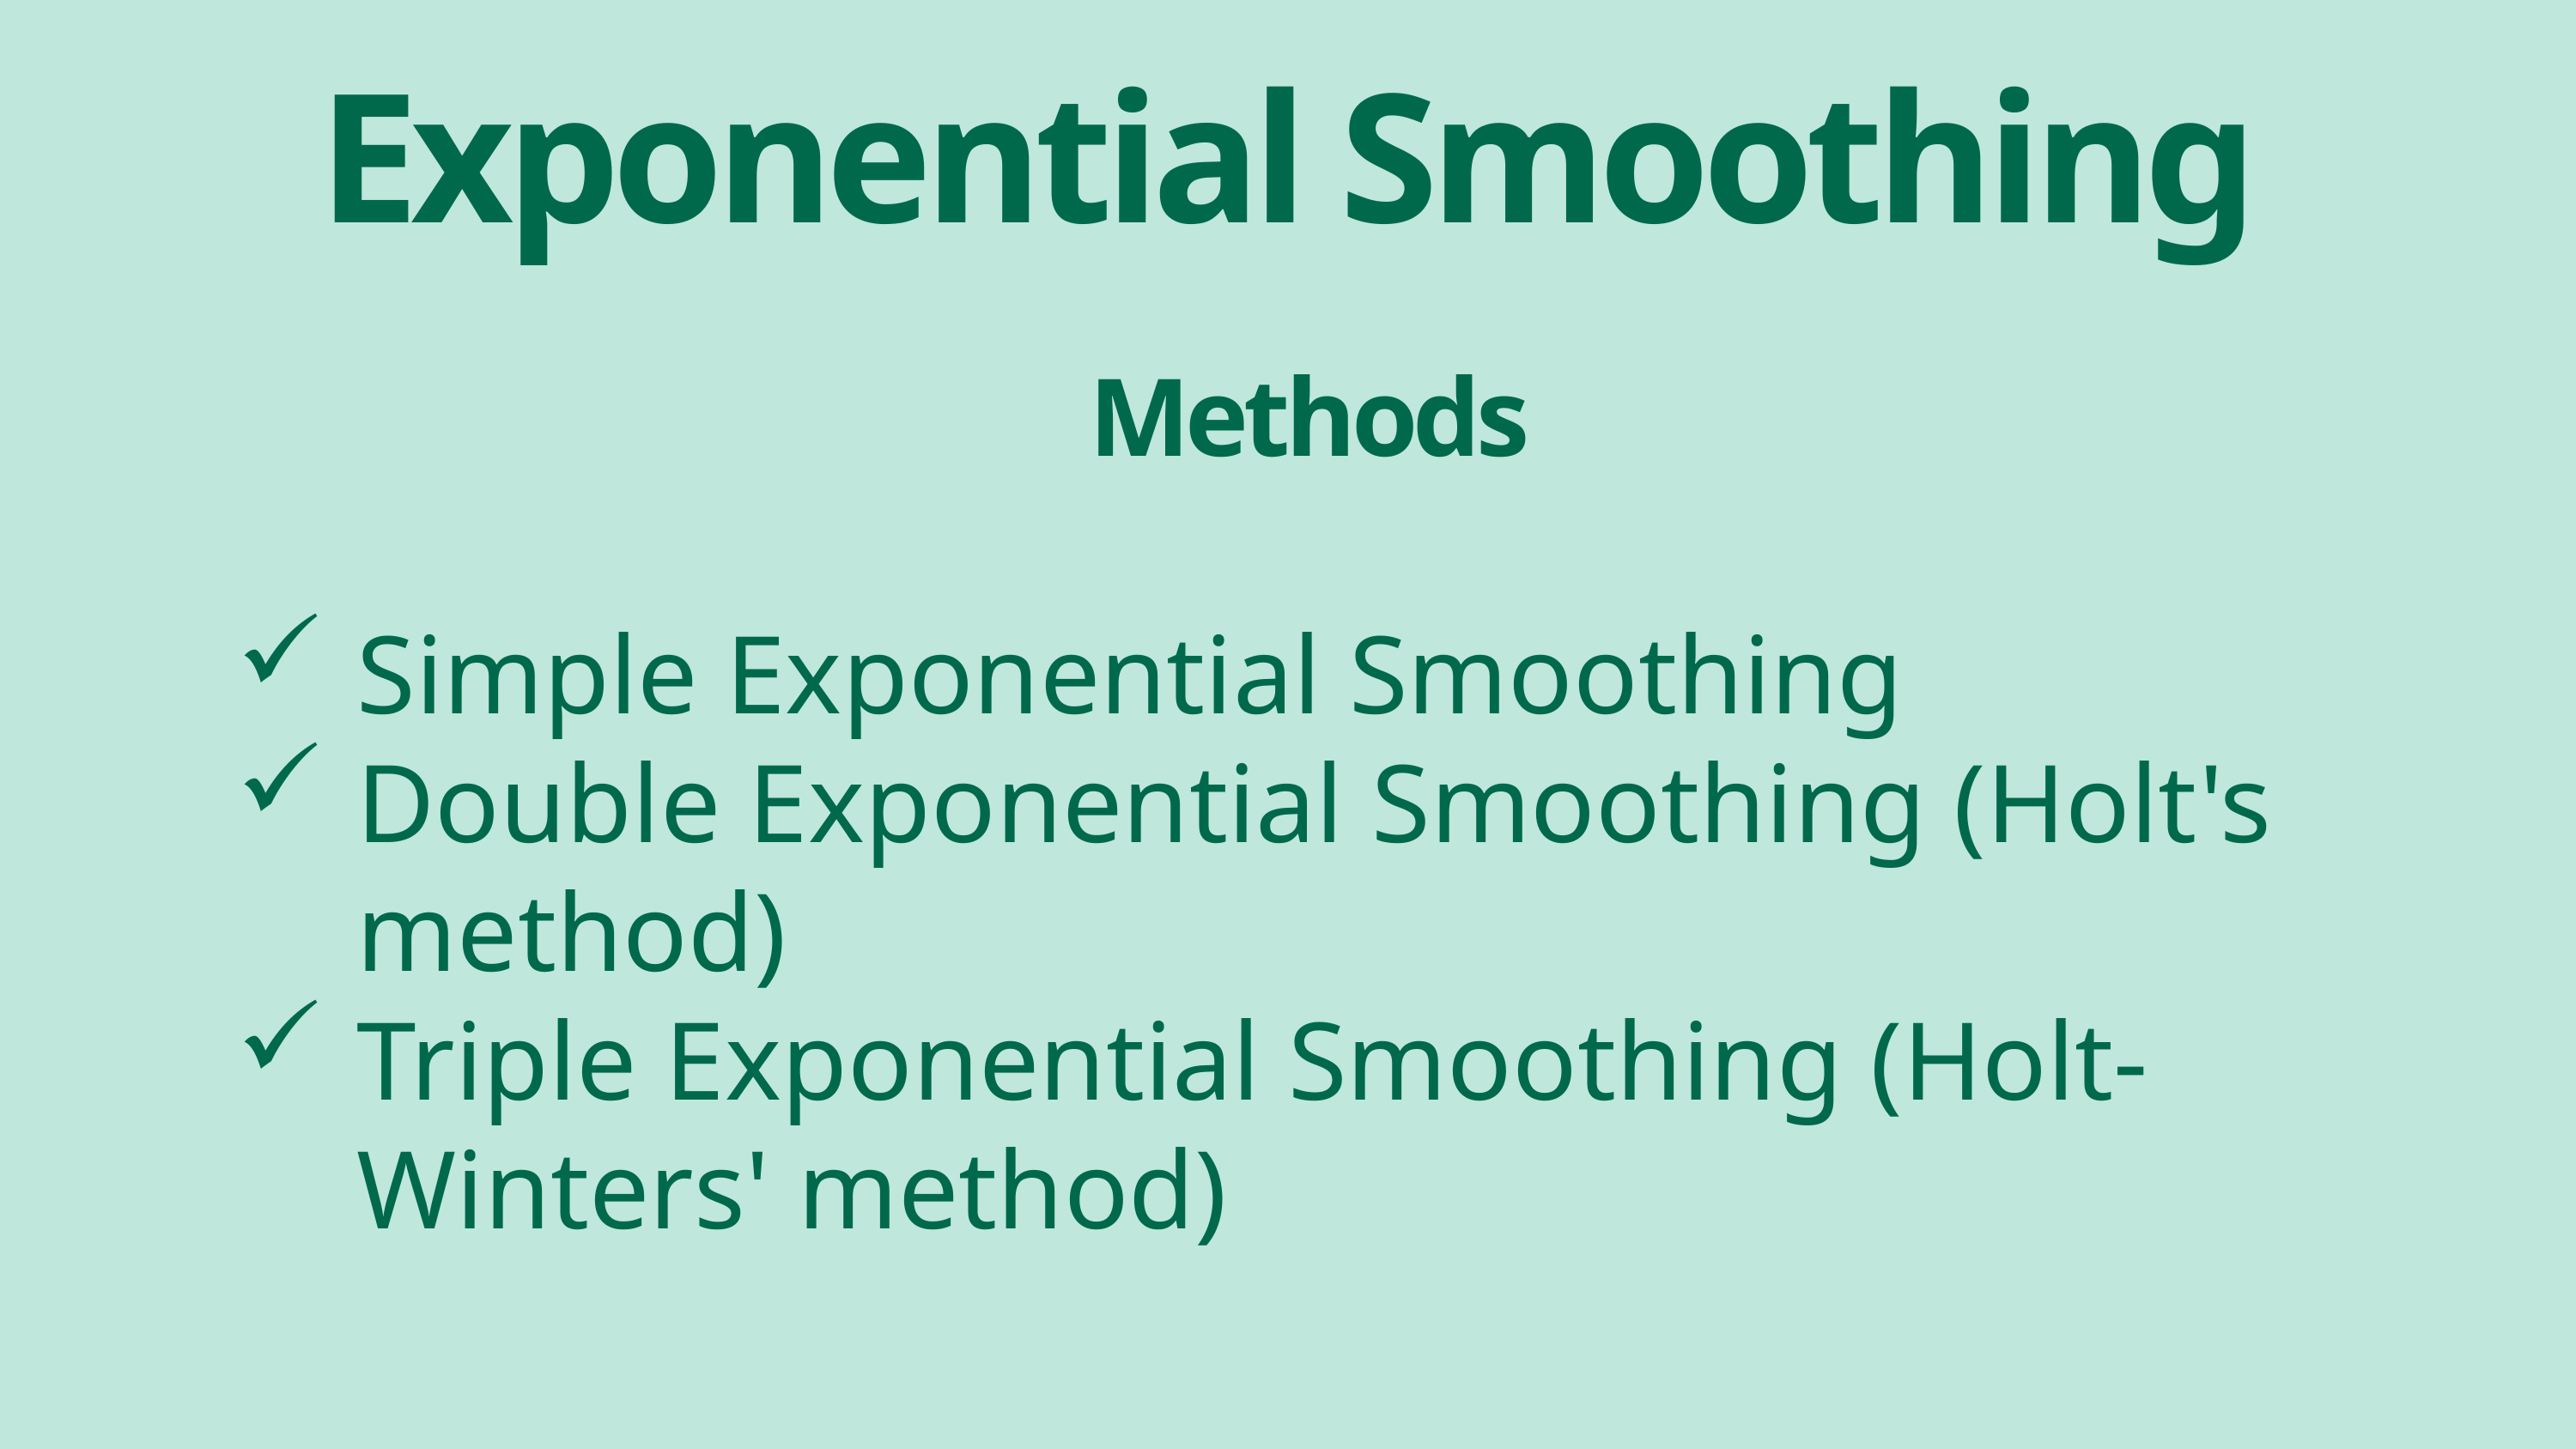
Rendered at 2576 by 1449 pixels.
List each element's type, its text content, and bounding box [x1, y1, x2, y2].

text_box Methods Simple Exponential Smoothing Double Exponential Smoothing (Holt's method) Triple Exponential Smoothing (Holt-Winters' method) [172, 380, 2447, 1350]
text_box Exponential Smoothing [0, 96, 2576, 259]
